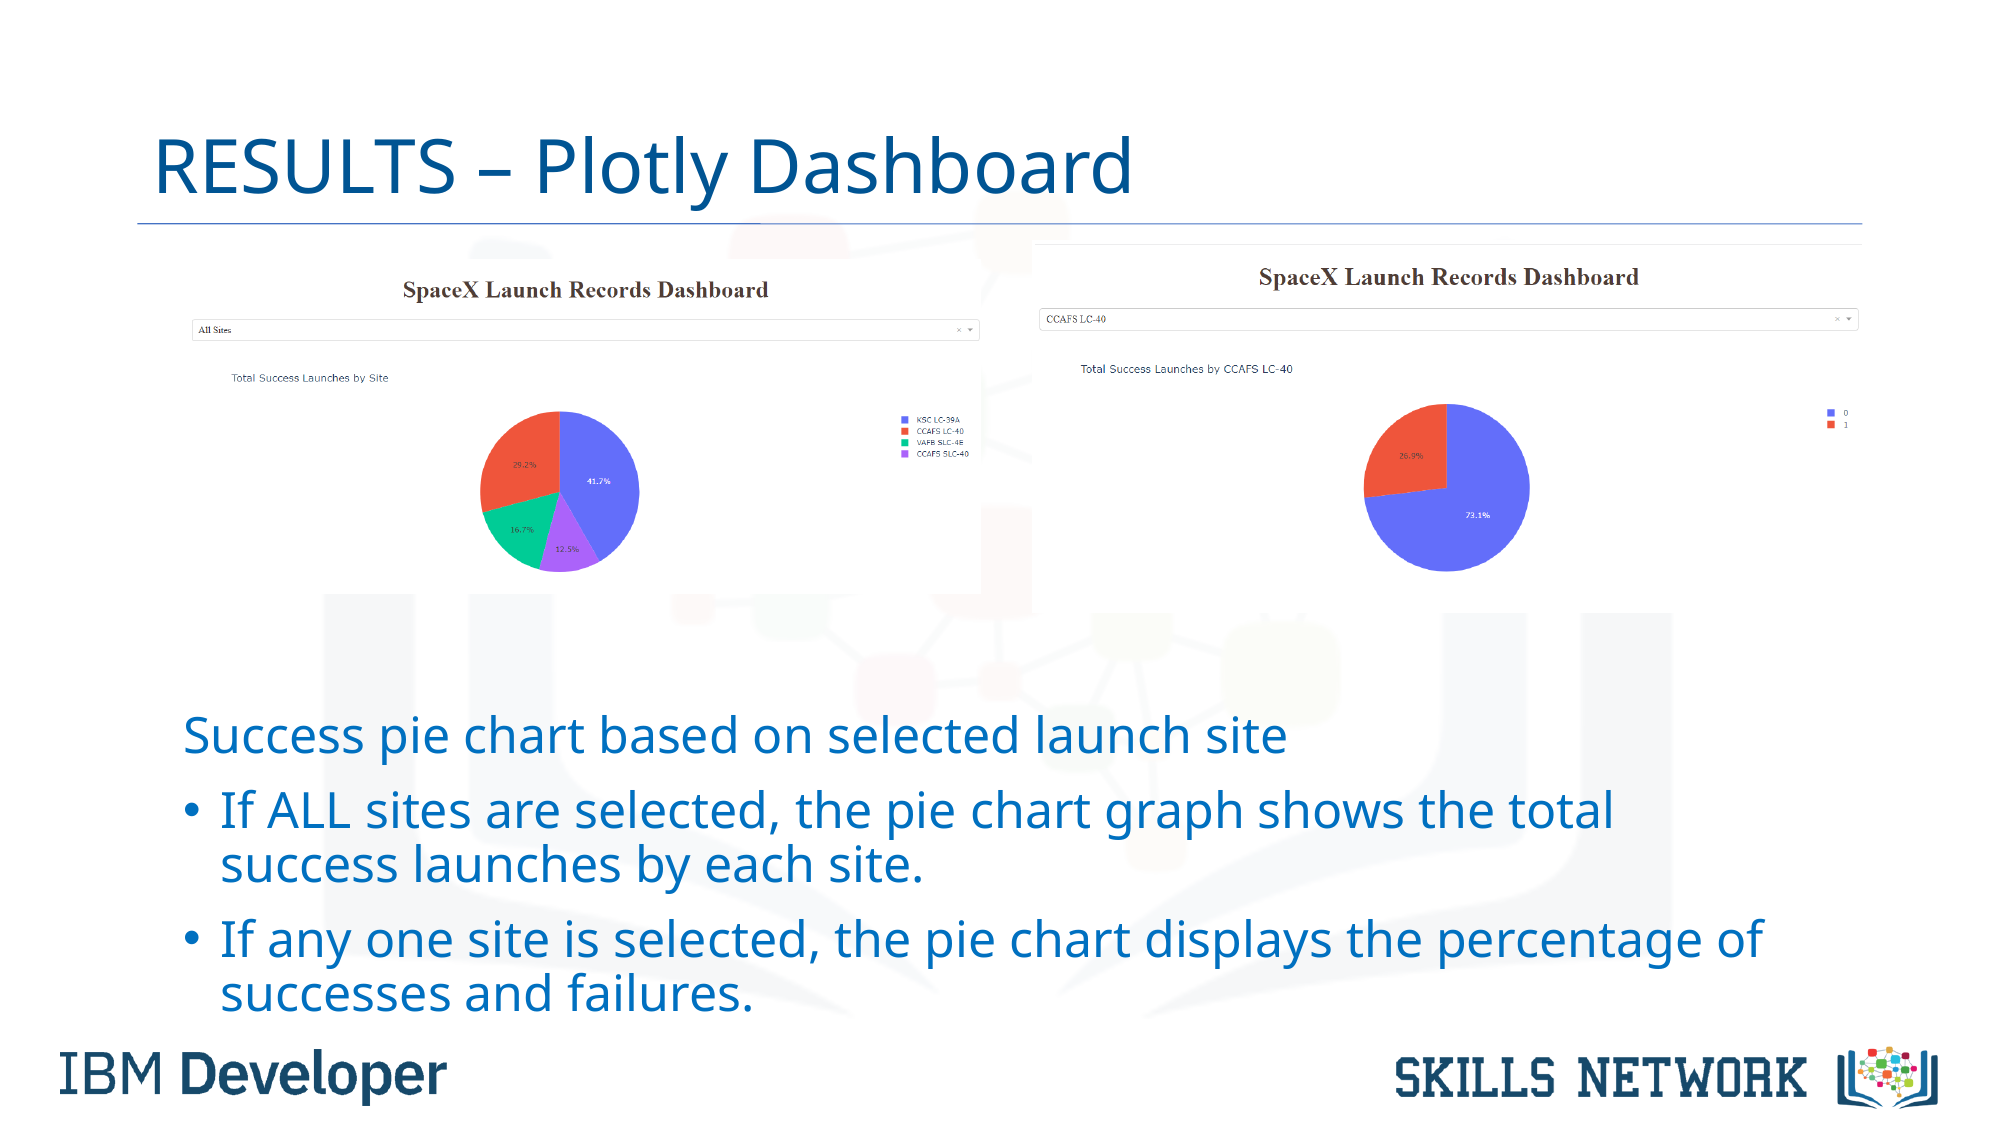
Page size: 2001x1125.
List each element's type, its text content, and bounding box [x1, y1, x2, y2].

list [186, 259, 981, 594]
title RESULTS – Plotly Dashboard [137, 59, 1927, 280]
picture [1390, 1045, 1945, 1111]
picture [55, 1045, 459, 1108]
text_box Success pie chart based on selected launch site If ALL sites are selected, the pie chart graph shows the total success launches by each site. If any one site is selected, the pie chart displays the percentage of successes and failures. [168, 702, 1792, 1061]
picture [1031, 240, 1862, 613]
